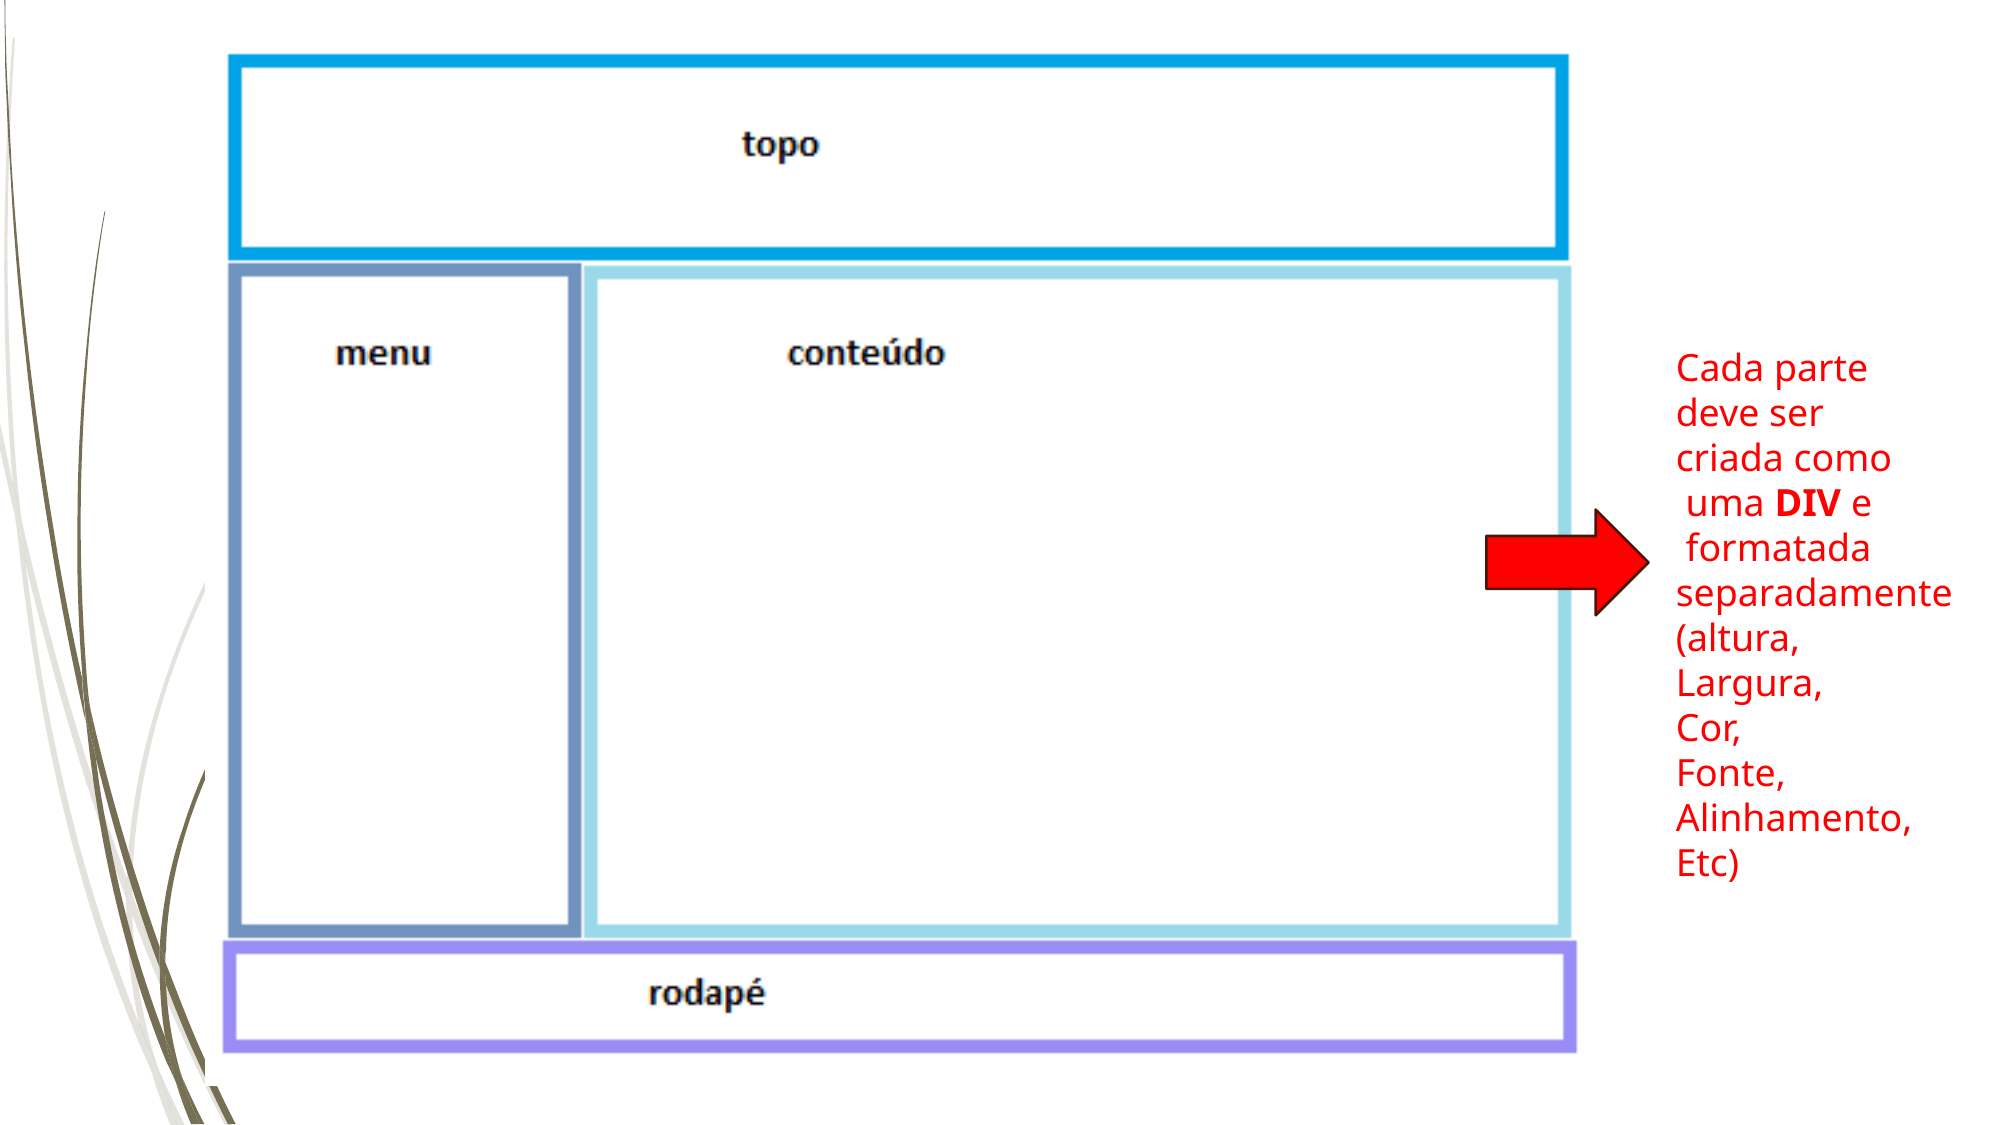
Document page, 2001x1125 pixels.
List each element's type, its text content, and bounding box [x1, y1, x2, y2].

picture [204, 39, 1607, 1086]
text_box Cada parte deve ser criada como uma DIV e formatada separadamente (altura, Largura, Cor, Fonte, Alinhamento, Etc) [1661, 336, 1969, 892]
text_box [1611, 523, 1650, 602]
